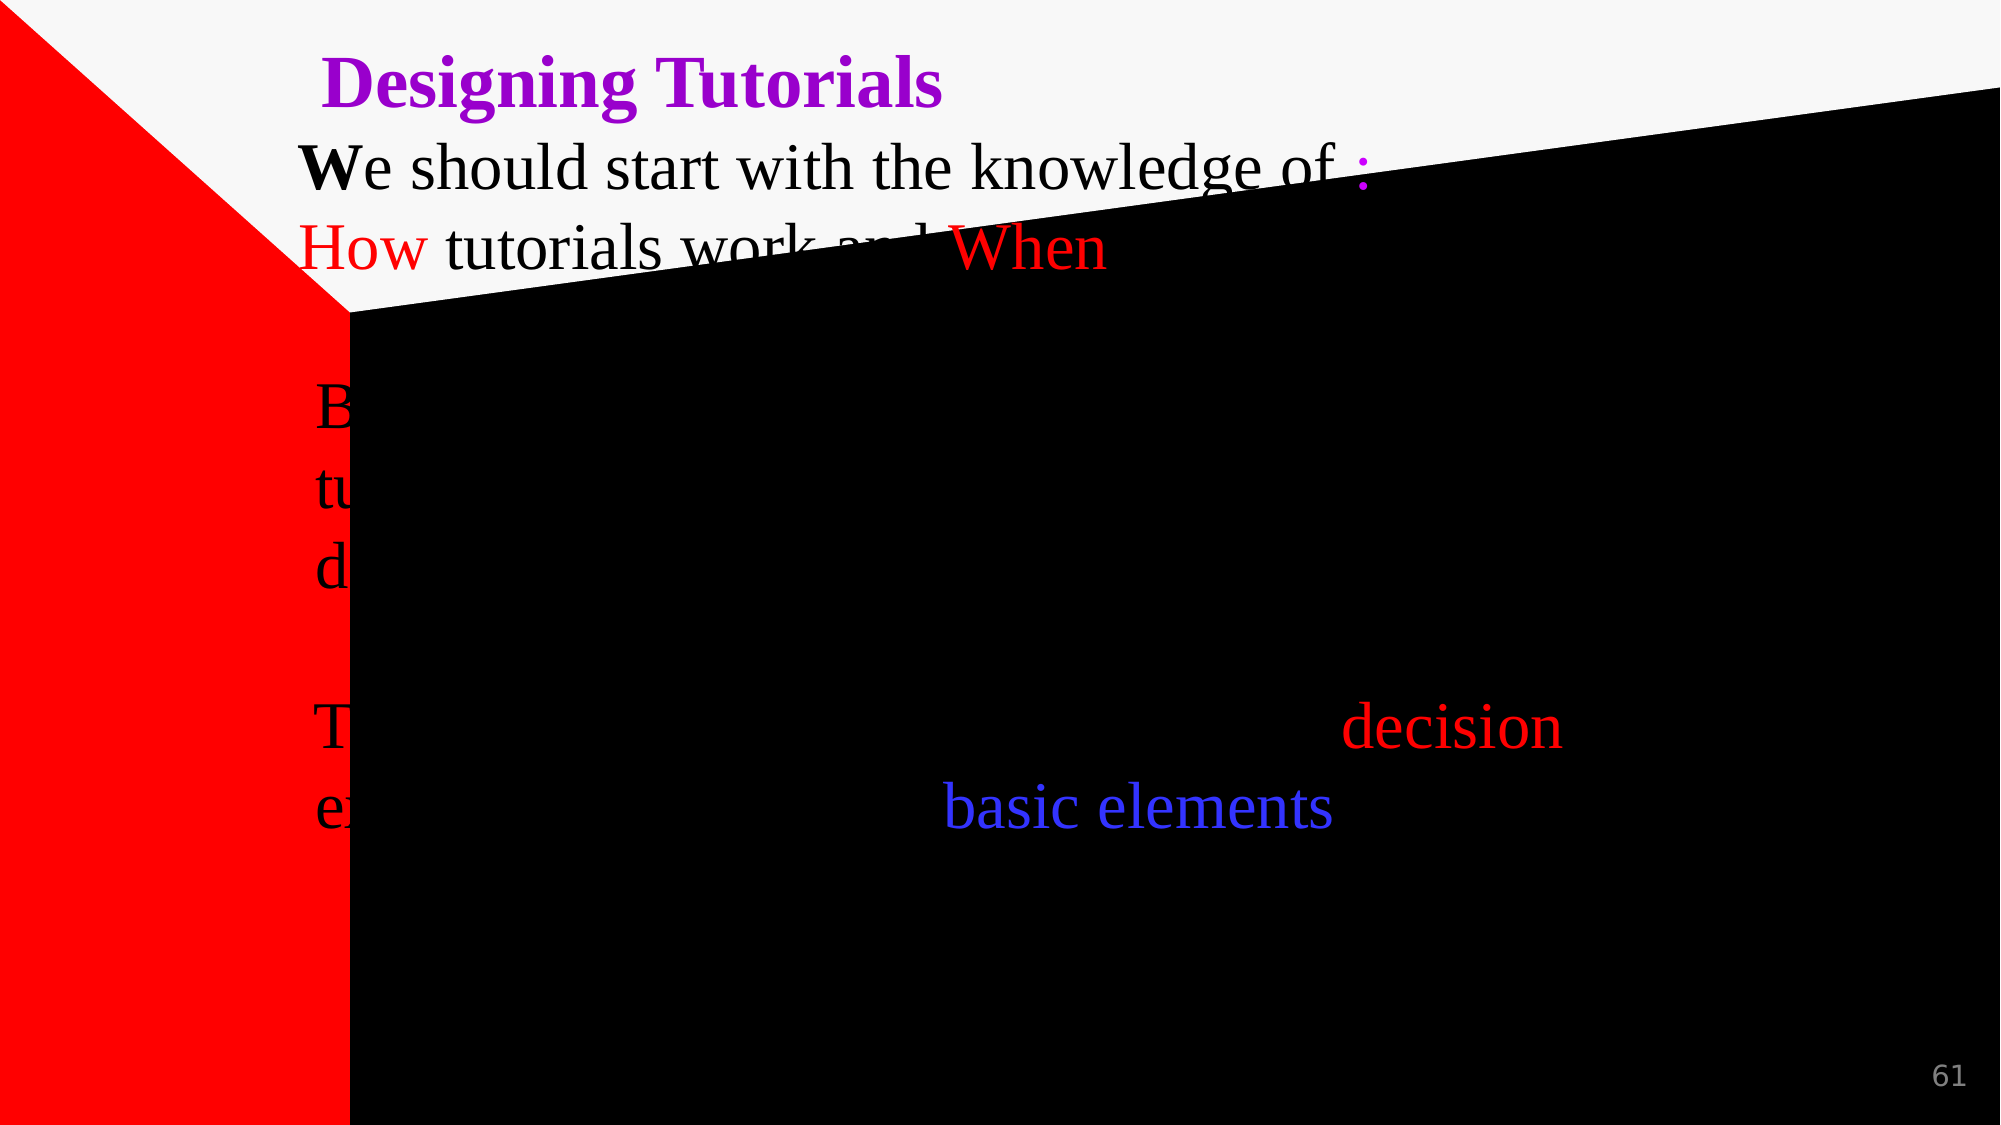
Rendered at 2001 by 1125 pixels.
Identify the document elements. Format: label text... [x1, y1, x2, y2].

title Designing Tutorials We should start with the knowledge of : How tutorials work and When the user need them. Because not all documentation sets contains tutorials, we should know when to use this form of documentation, and when to apply others. The following will help you make the decision by examining some of the basic elements of tutorials: [249, 24, 1750, 1125]
slide_number 61 [1566, 1049, 1984, 1125]
